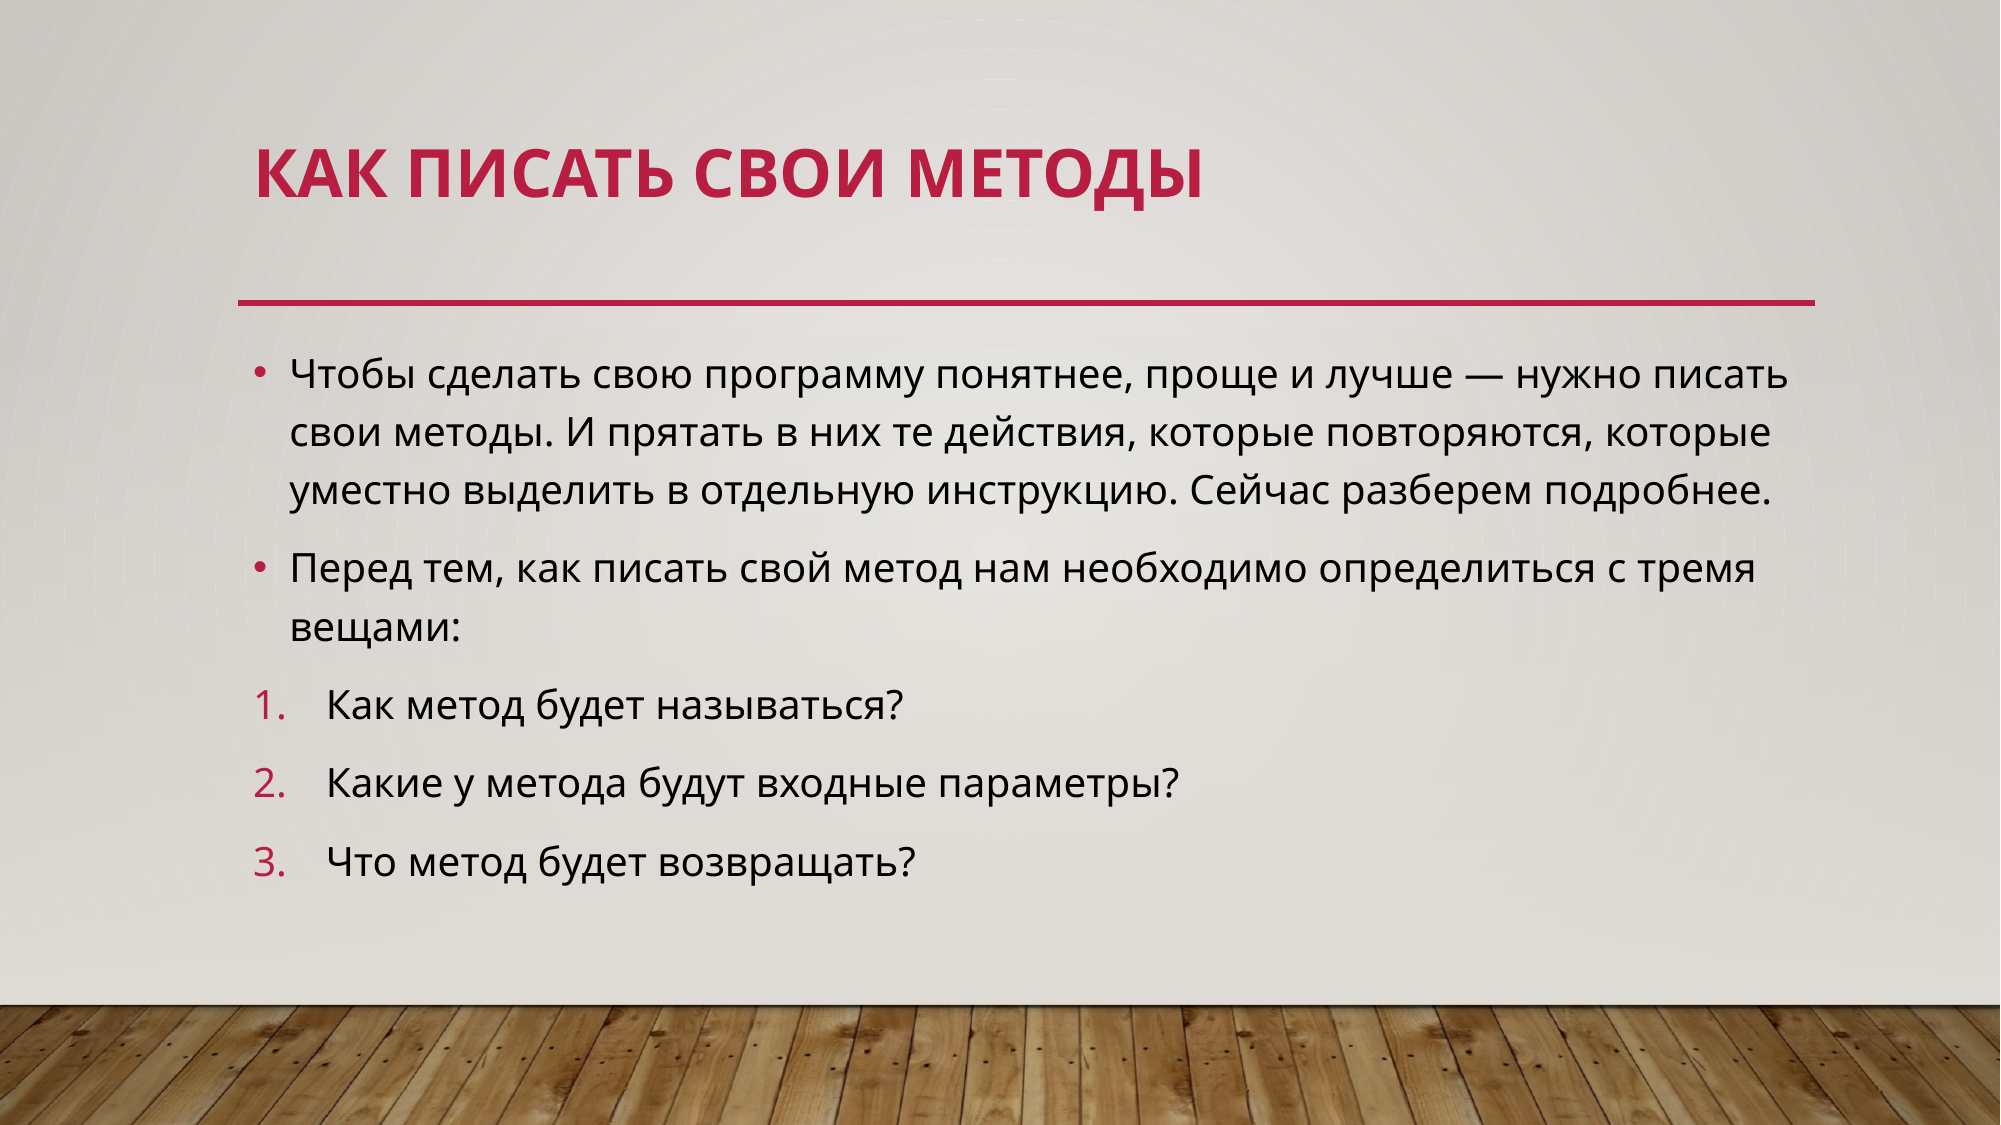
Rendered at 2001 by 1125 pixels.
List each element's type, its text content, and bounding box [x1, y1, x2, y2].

title Как писать свои методы [238, 131, 1814, 305]
picture [0, 1005, 2000, 1125]
text_box [238, 654, 1814, 792]
list Чтобы сделать свою программу понятнее, проще и лучше — нужно писать свои методы. И прятать в них те действия, которые повторяются, которые уместно выделить в отдельную инструкцию. Сейчас разберем подробнее. Перед тем, как писать свой метод нам необходимо определиться с тремя вещами: Как метод будет называться? Какие у метода будут входные параметры? Что метод будет возвращать? [238, 330, 1814, 654]
list Чтобы сделать свою программу понятнее, проще и лучше — нужно писать свои методы. И прятать в них те действия, которые повторяются, которые уместно выделить в отдельную инструкцию. Сейчас разберем подробнее. Перед тем, как писать свой метод нам необходимо определиться с тремя вещами: Как метод будет называться? Какие у метода будут входные параметры? Что метод будет возвращать? [238, 792, 1814, 940]
